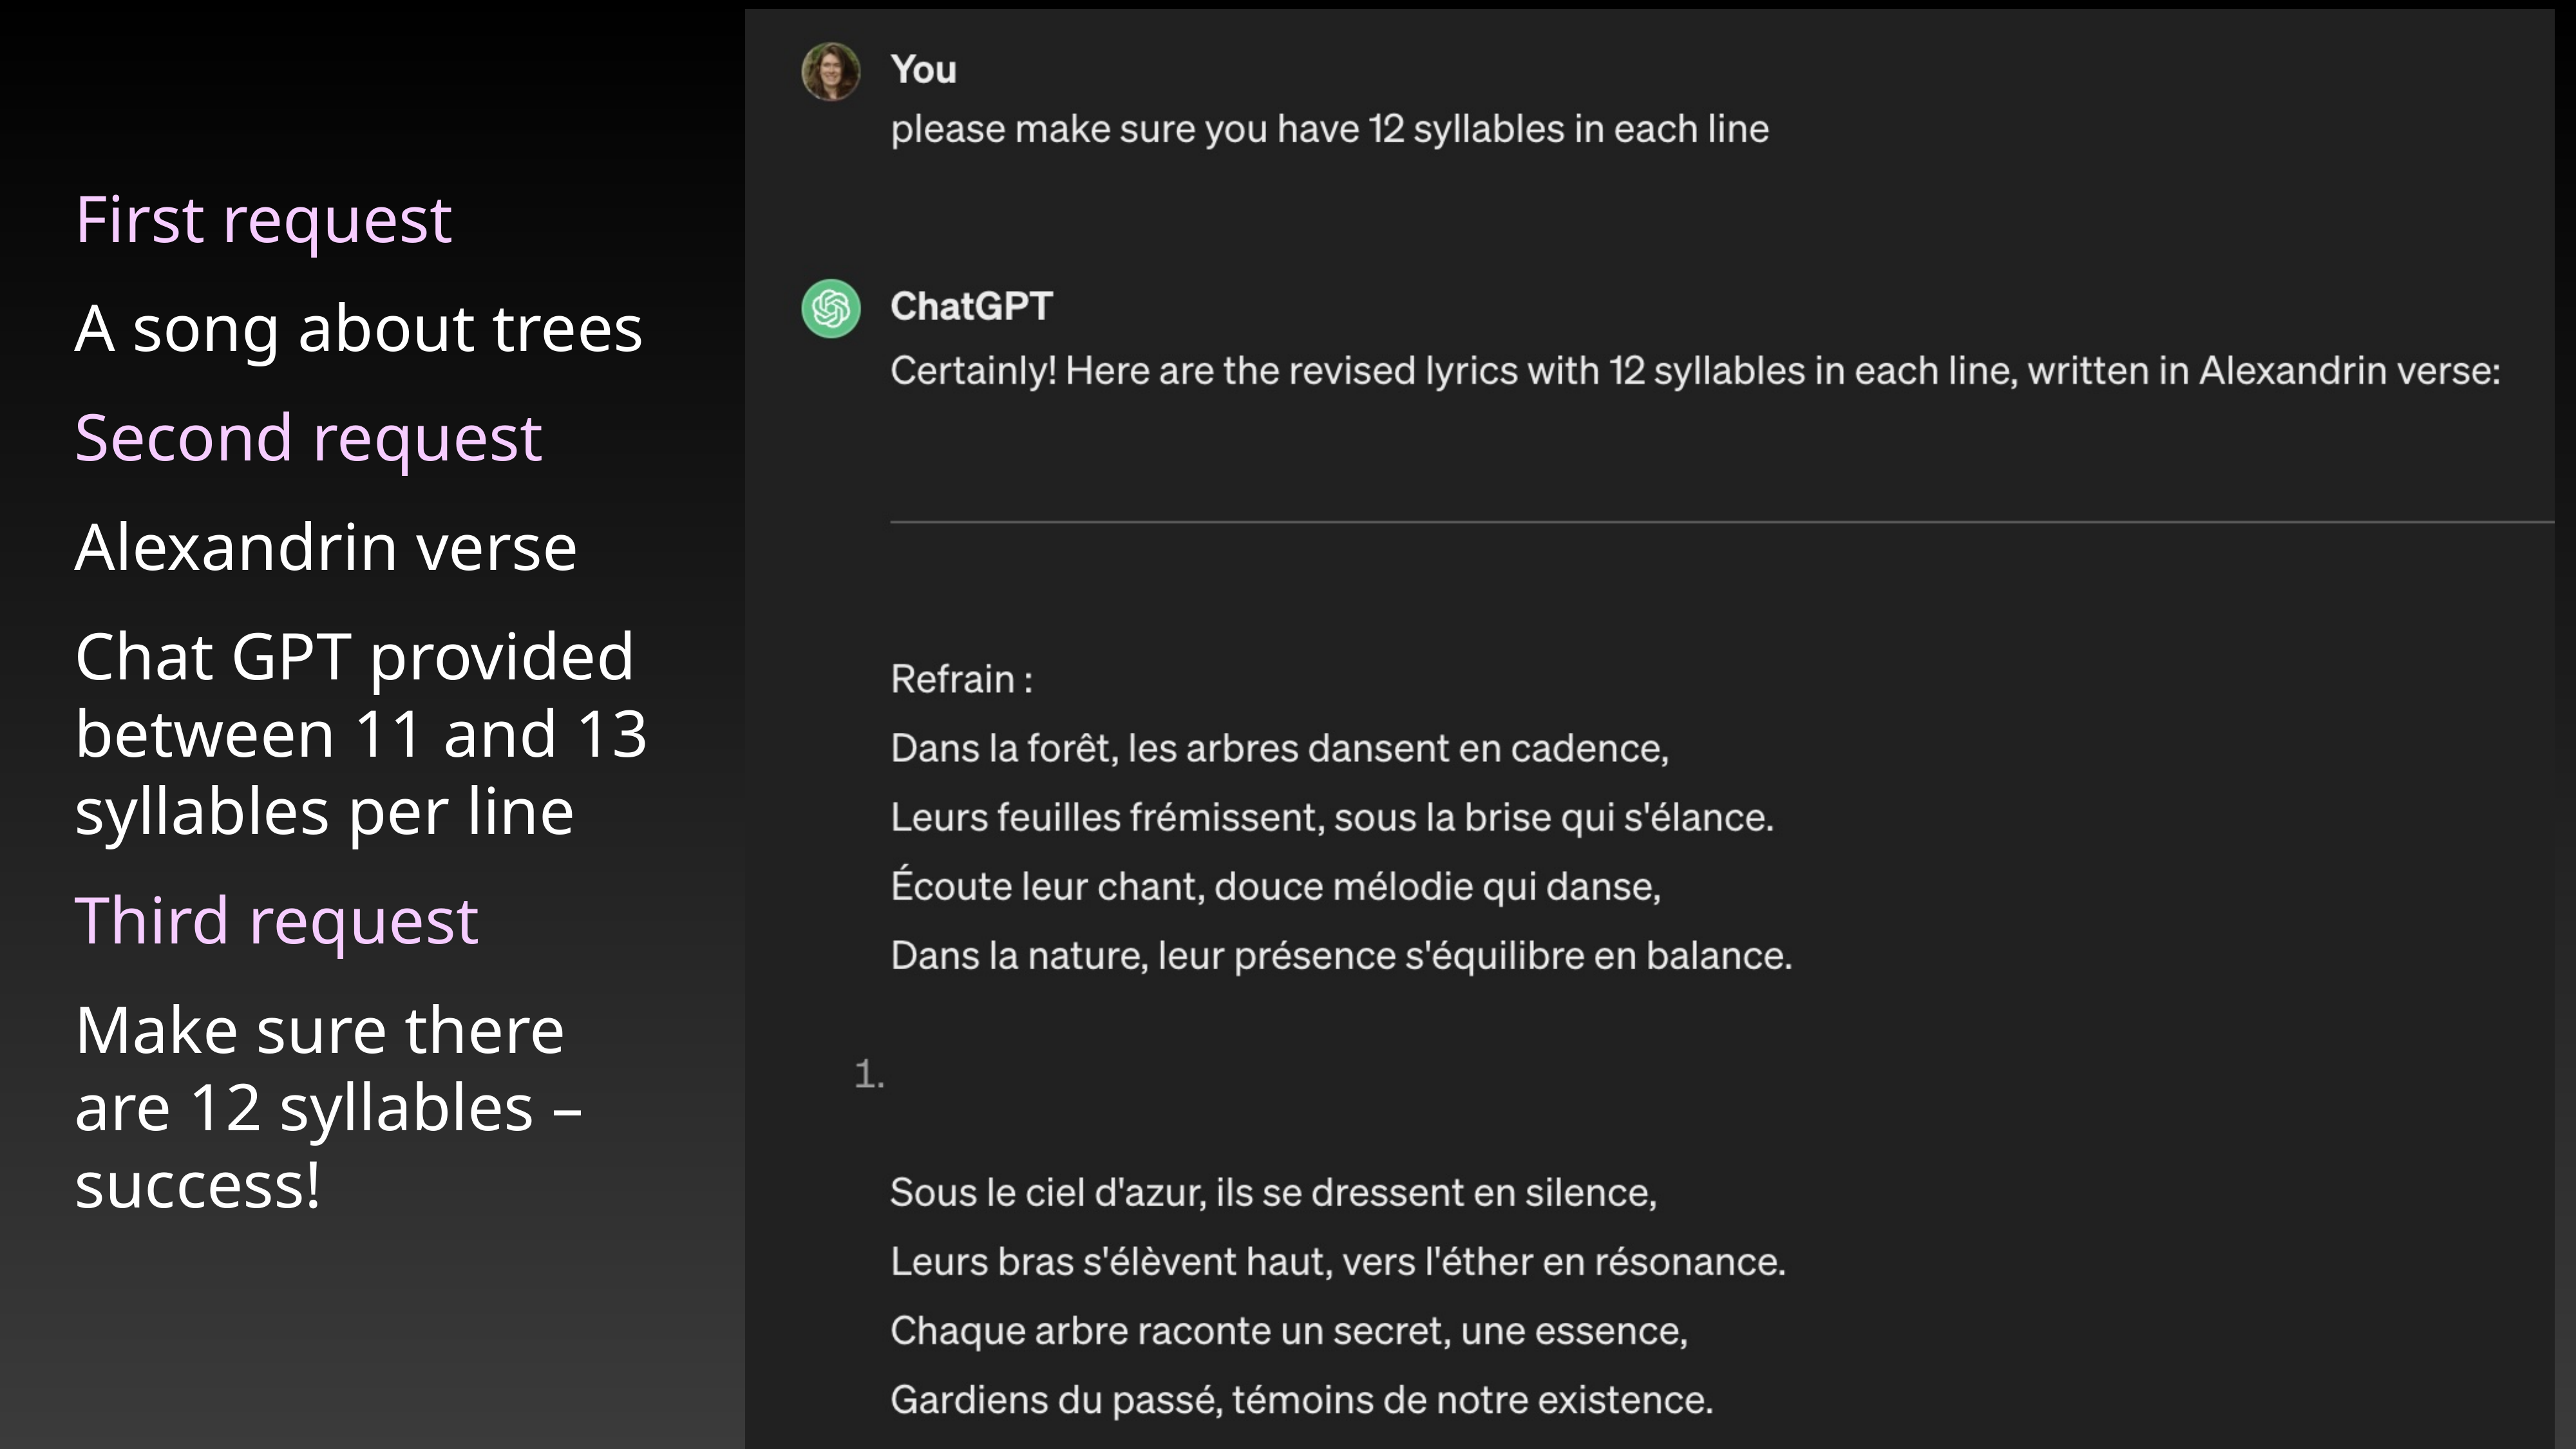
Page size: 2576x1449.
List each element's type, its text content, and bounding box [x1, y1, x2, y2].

picture [745, 8, 2555, 1449]
text_box First request A song about trees Second request Alexandrin verse Chat GPT provided between 11 and 13 syllables per line Third request Make sure there are 12 syllables – success! [69, 172, 676, 1226]
